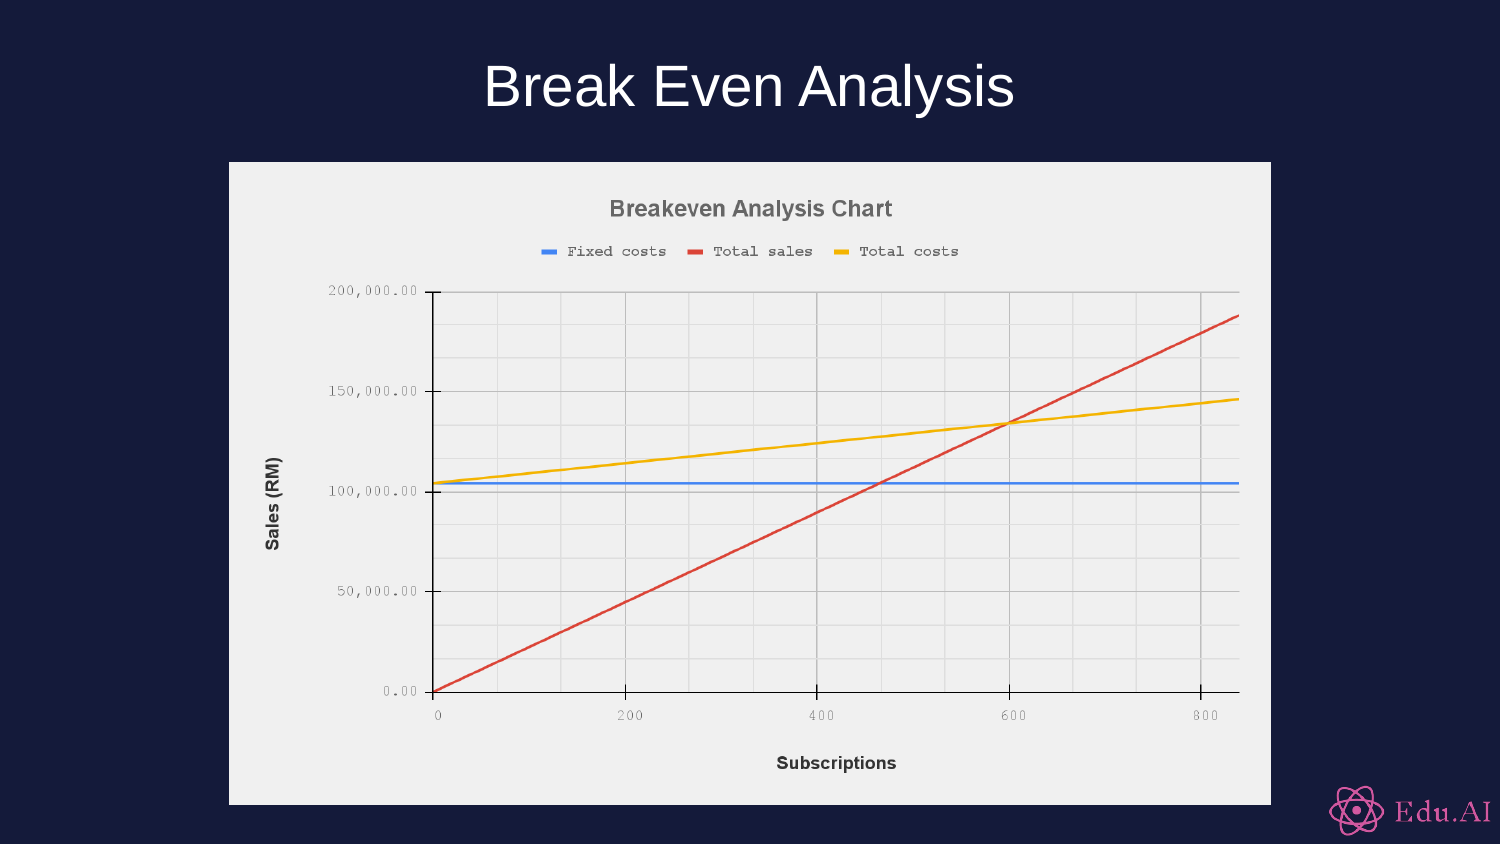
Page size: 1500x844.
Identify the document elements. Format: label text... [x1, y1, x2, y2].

picture [229, 162, 1271, 805]
picture [1329, 785, 1491, 837]
subtitle Break Even Analysis [51, 32, 1449, 163]
